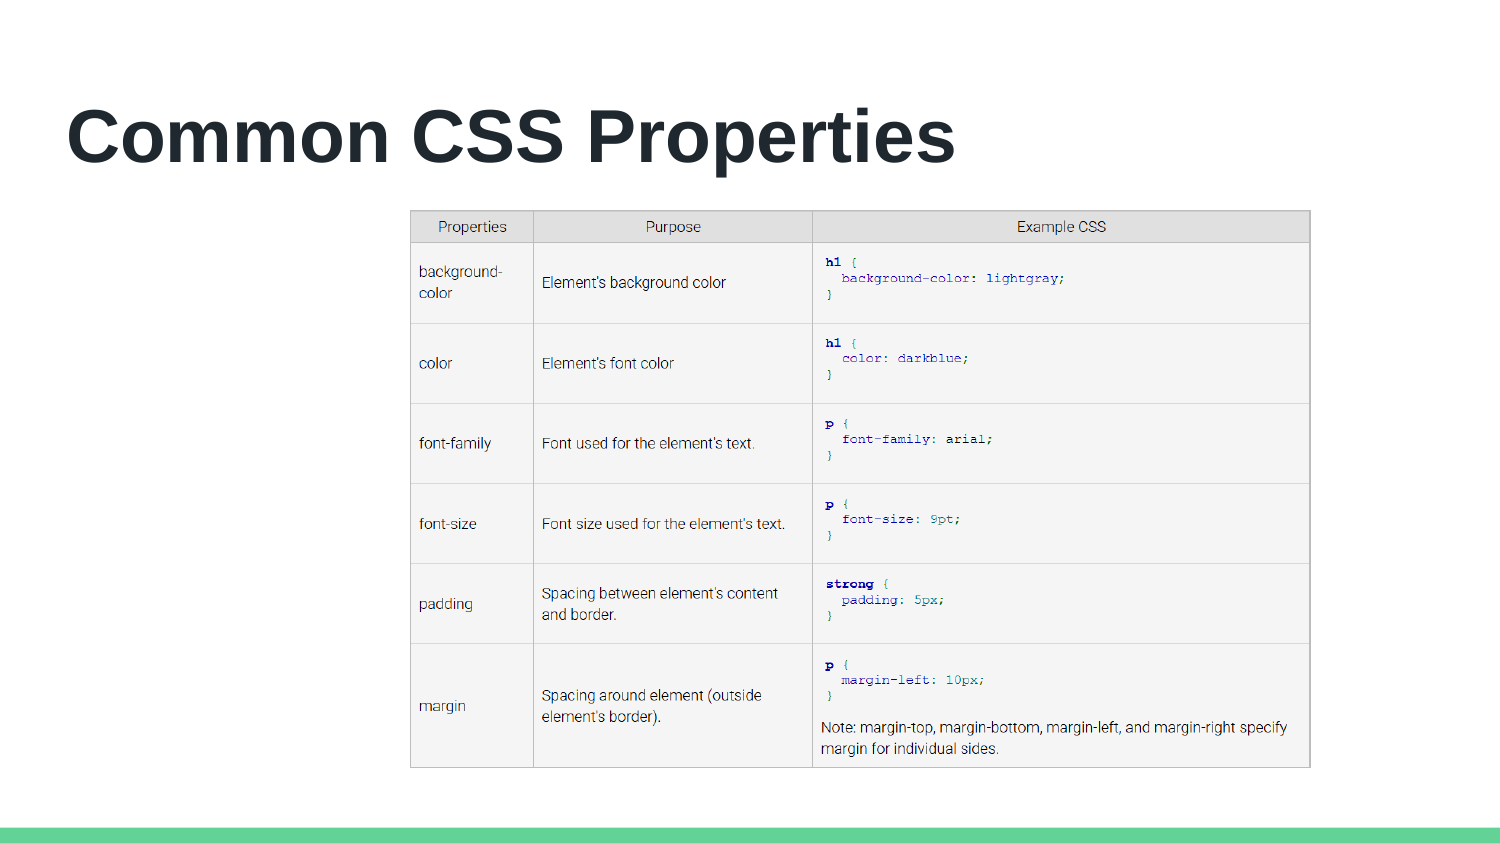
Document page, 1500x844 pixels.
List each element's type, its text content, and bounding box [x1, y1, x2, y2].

picture [407, 204, 1312, 771]
title Common CSS Properties [51, 72, 1449, 167]
